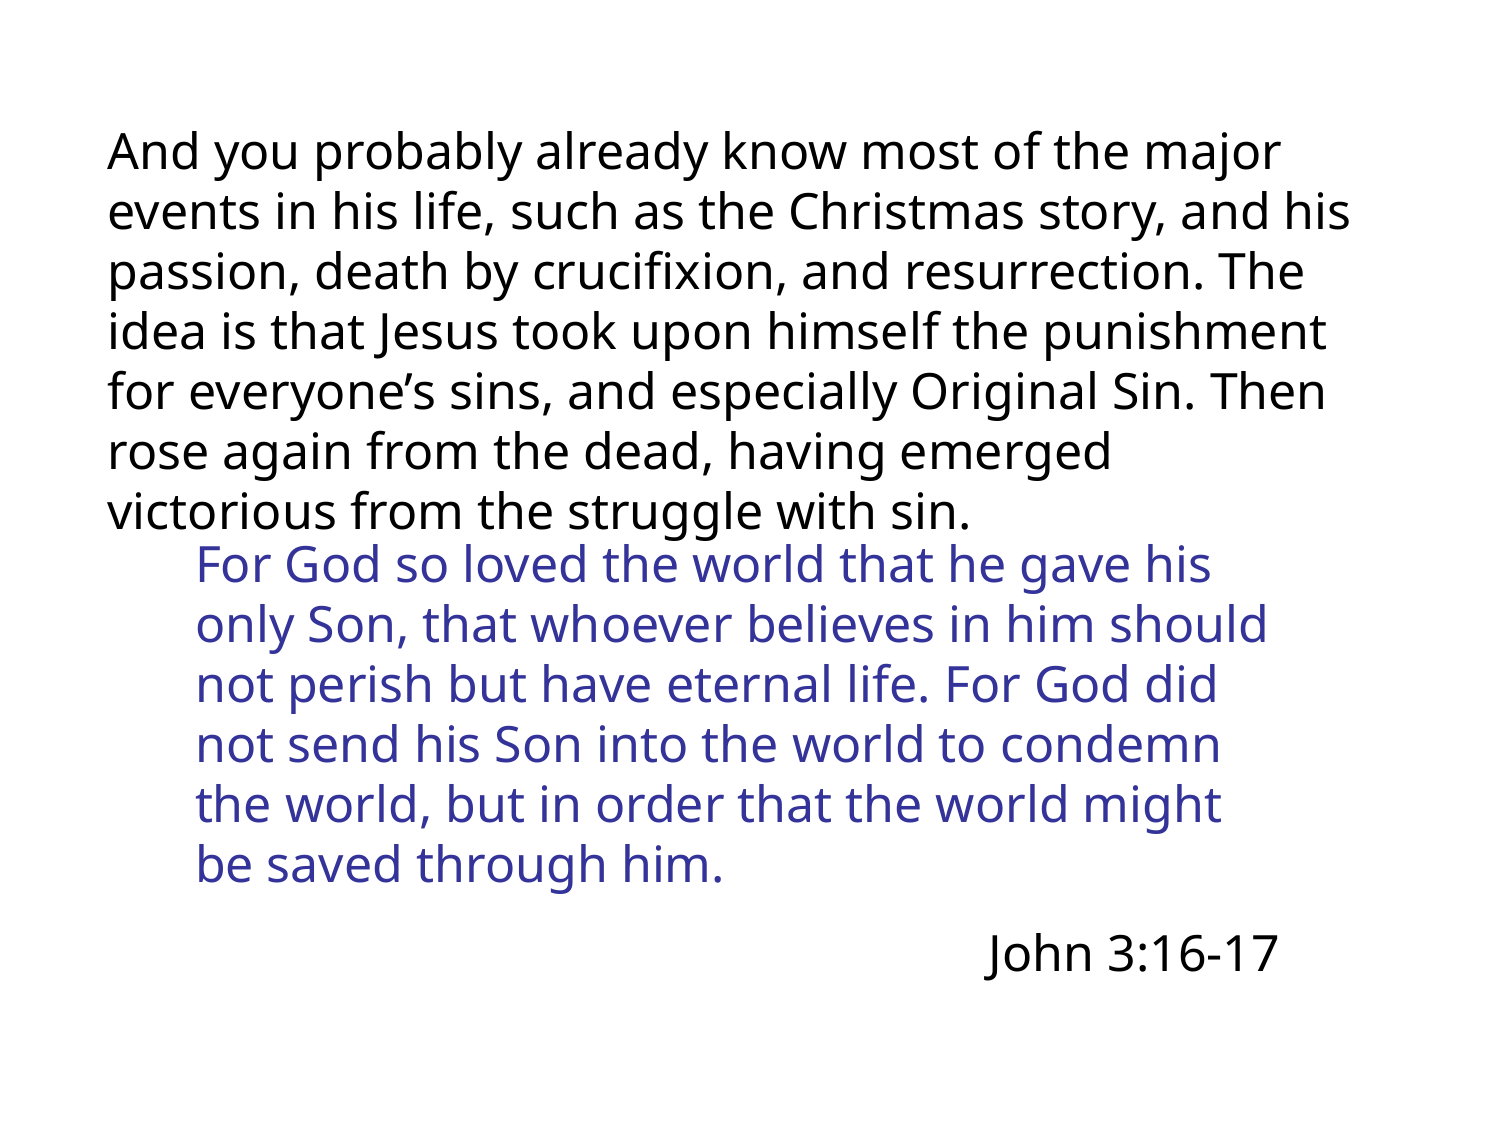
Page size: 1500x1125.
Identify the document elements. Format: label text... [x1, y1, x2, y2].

text_box And you probably already know most of the major events in his life, such as the Christmas story, and his passion, death by crucifixion, and resurrection. The idea is that Jesus took upon himself the punishment for everyone’s sins, and especially Original Sin. Then rose again from the dead, having emerged victorious from the struggle with sin. [99, 112, 1363, 548]
text_box For God so loved the world that he gave his only Son, that whoever believes in him should not perish but have eternal life. For God did not send his Son into the world to condemn the world, but in order that the world might be saved through him. John 3:16-17 [187, 524, 1288, 989]
